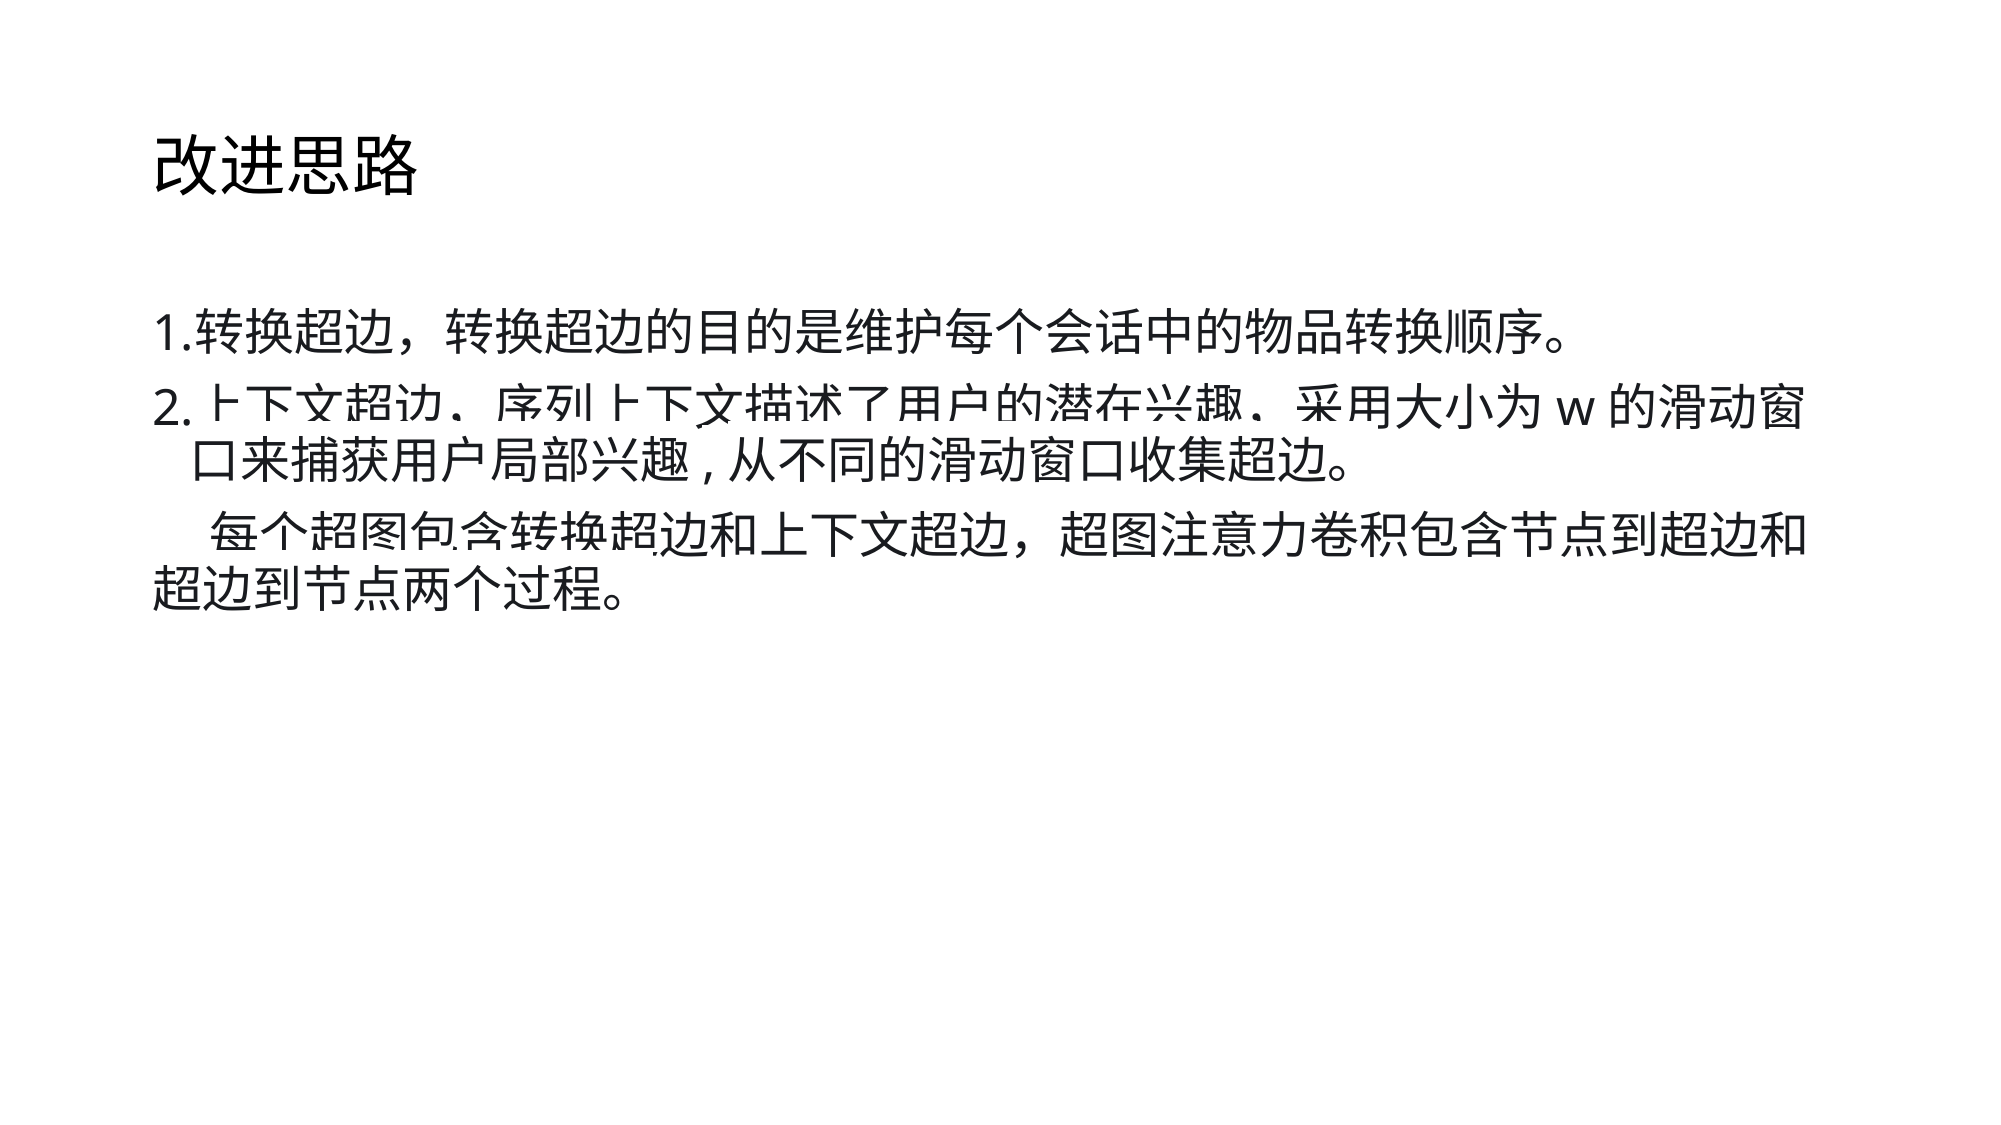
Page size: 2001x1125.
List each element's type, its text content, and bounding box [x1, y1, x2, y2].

list 转换超边，转换超边的目的是维护每个会话中的物品转换顺序。 上下文超边，序列上下文描述了用户的潜在兴趣，采用大小为w的滑动窗口来捕获用户局部兴趣,从不同的滑动窗口收集超边。 每个超图包含转换超边和上下文超边，超图注意力卷积包含节点到超边和超边到节点两个过程。 [137, 299, 1863, 1014]
title 改进思路 [137, 59, 1863, 278]
